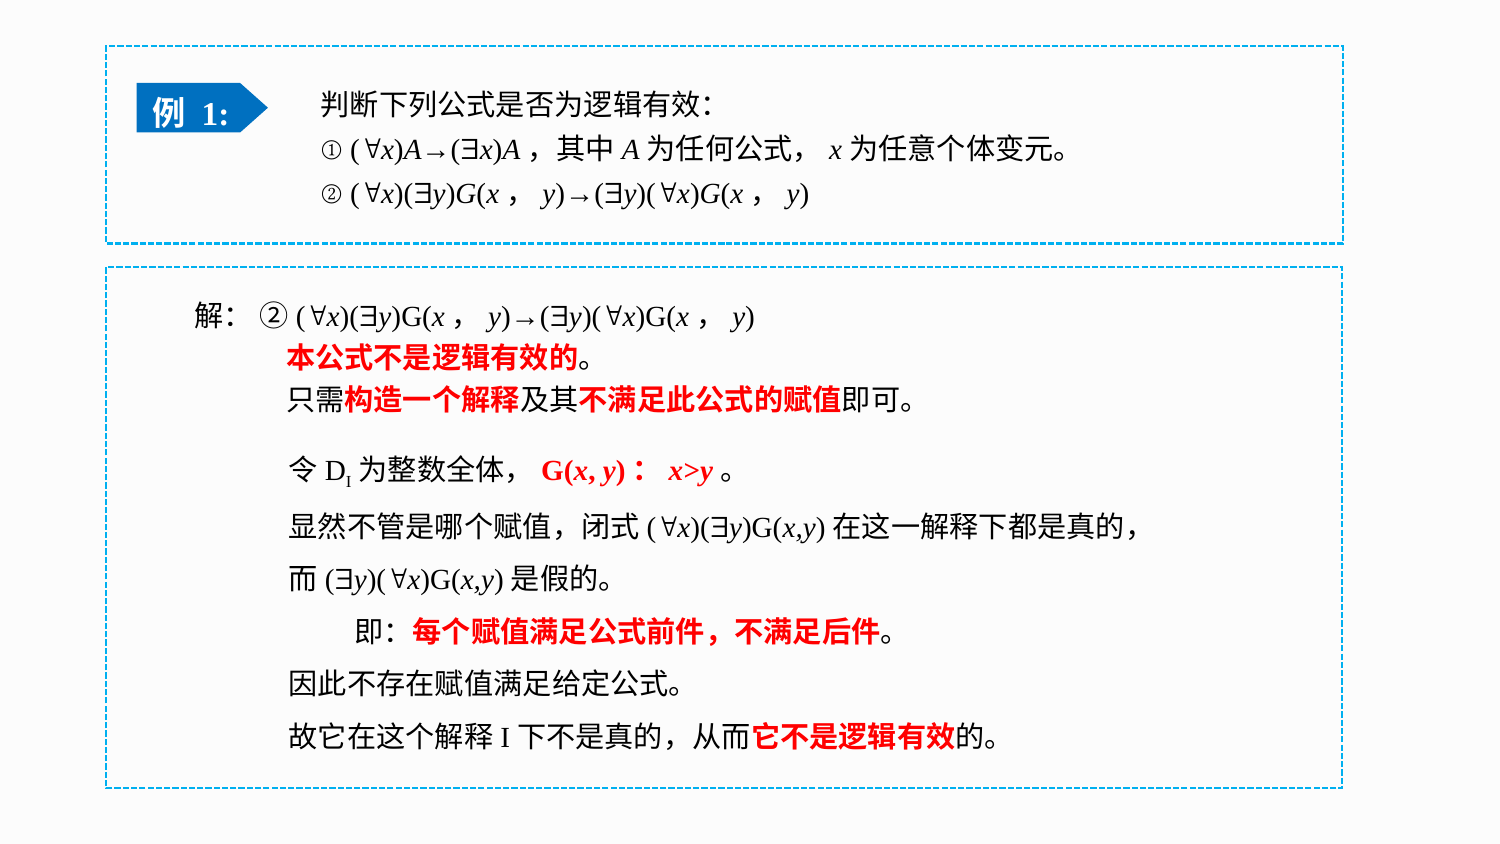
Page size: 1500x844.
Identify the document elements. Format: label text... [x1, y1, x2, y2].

text_box 令DI为整数全体，G(x, y)：x>y。 显然不管是哪个赋值，闭式(x)(y)G(x,y)在这一解释下都是真的， 而(y)(x)G(x,y)是假的。 即：每个赋值满足公式前件，不满足后件。 因此不存在赋值满足给定公式。 故它在这个解释I下不是真的，从而它不是逻辑有效的。 [273, 423, 1289, 761]
text_box 解： ②(x)(y)G(x，y)→(y)(x)G(x，y) 本公式不是逻辑有效的。 只需构造一个解释及其不满足此公式的赋值即可。 [179, 282, 1284, 424]
text_box 判断下列公式是否为逻辑有效： ① (x)A→(x)A，其中A为任何公式，x为任意个体变元。 ② (x)(y)G(x，y)→(y)(x)G(x，y) [305, 70, 1295, 217]
text_box [105, 45, 1344, 245]
text_box [105, 266, 1343, 789]
